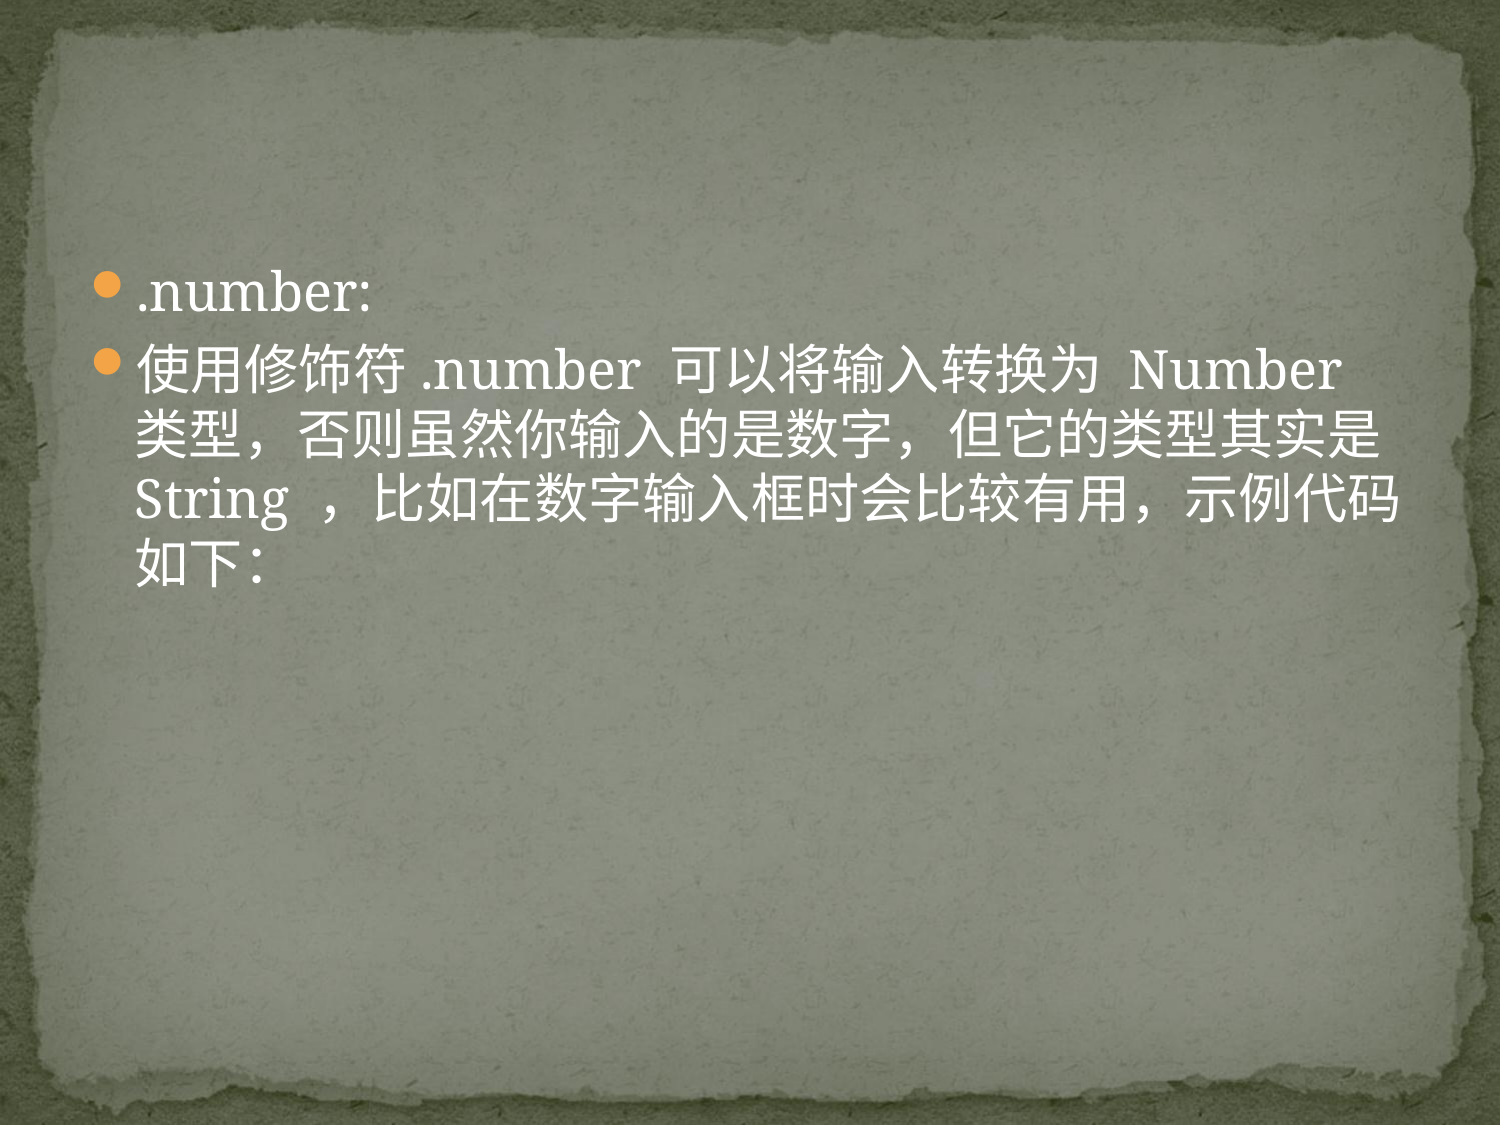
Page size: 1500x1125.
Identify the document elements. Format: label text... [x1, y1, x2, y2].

list .number: 使用修饰符.number 可以将输入转换为 Number 类型，否则虽然你输入的是数字，但它的类型其实是 String ，比如在数字输入框时会比较有用，示例代码如下： [75, 249, 1425, 1000]
picture [0, 0, 1500, 1125]
